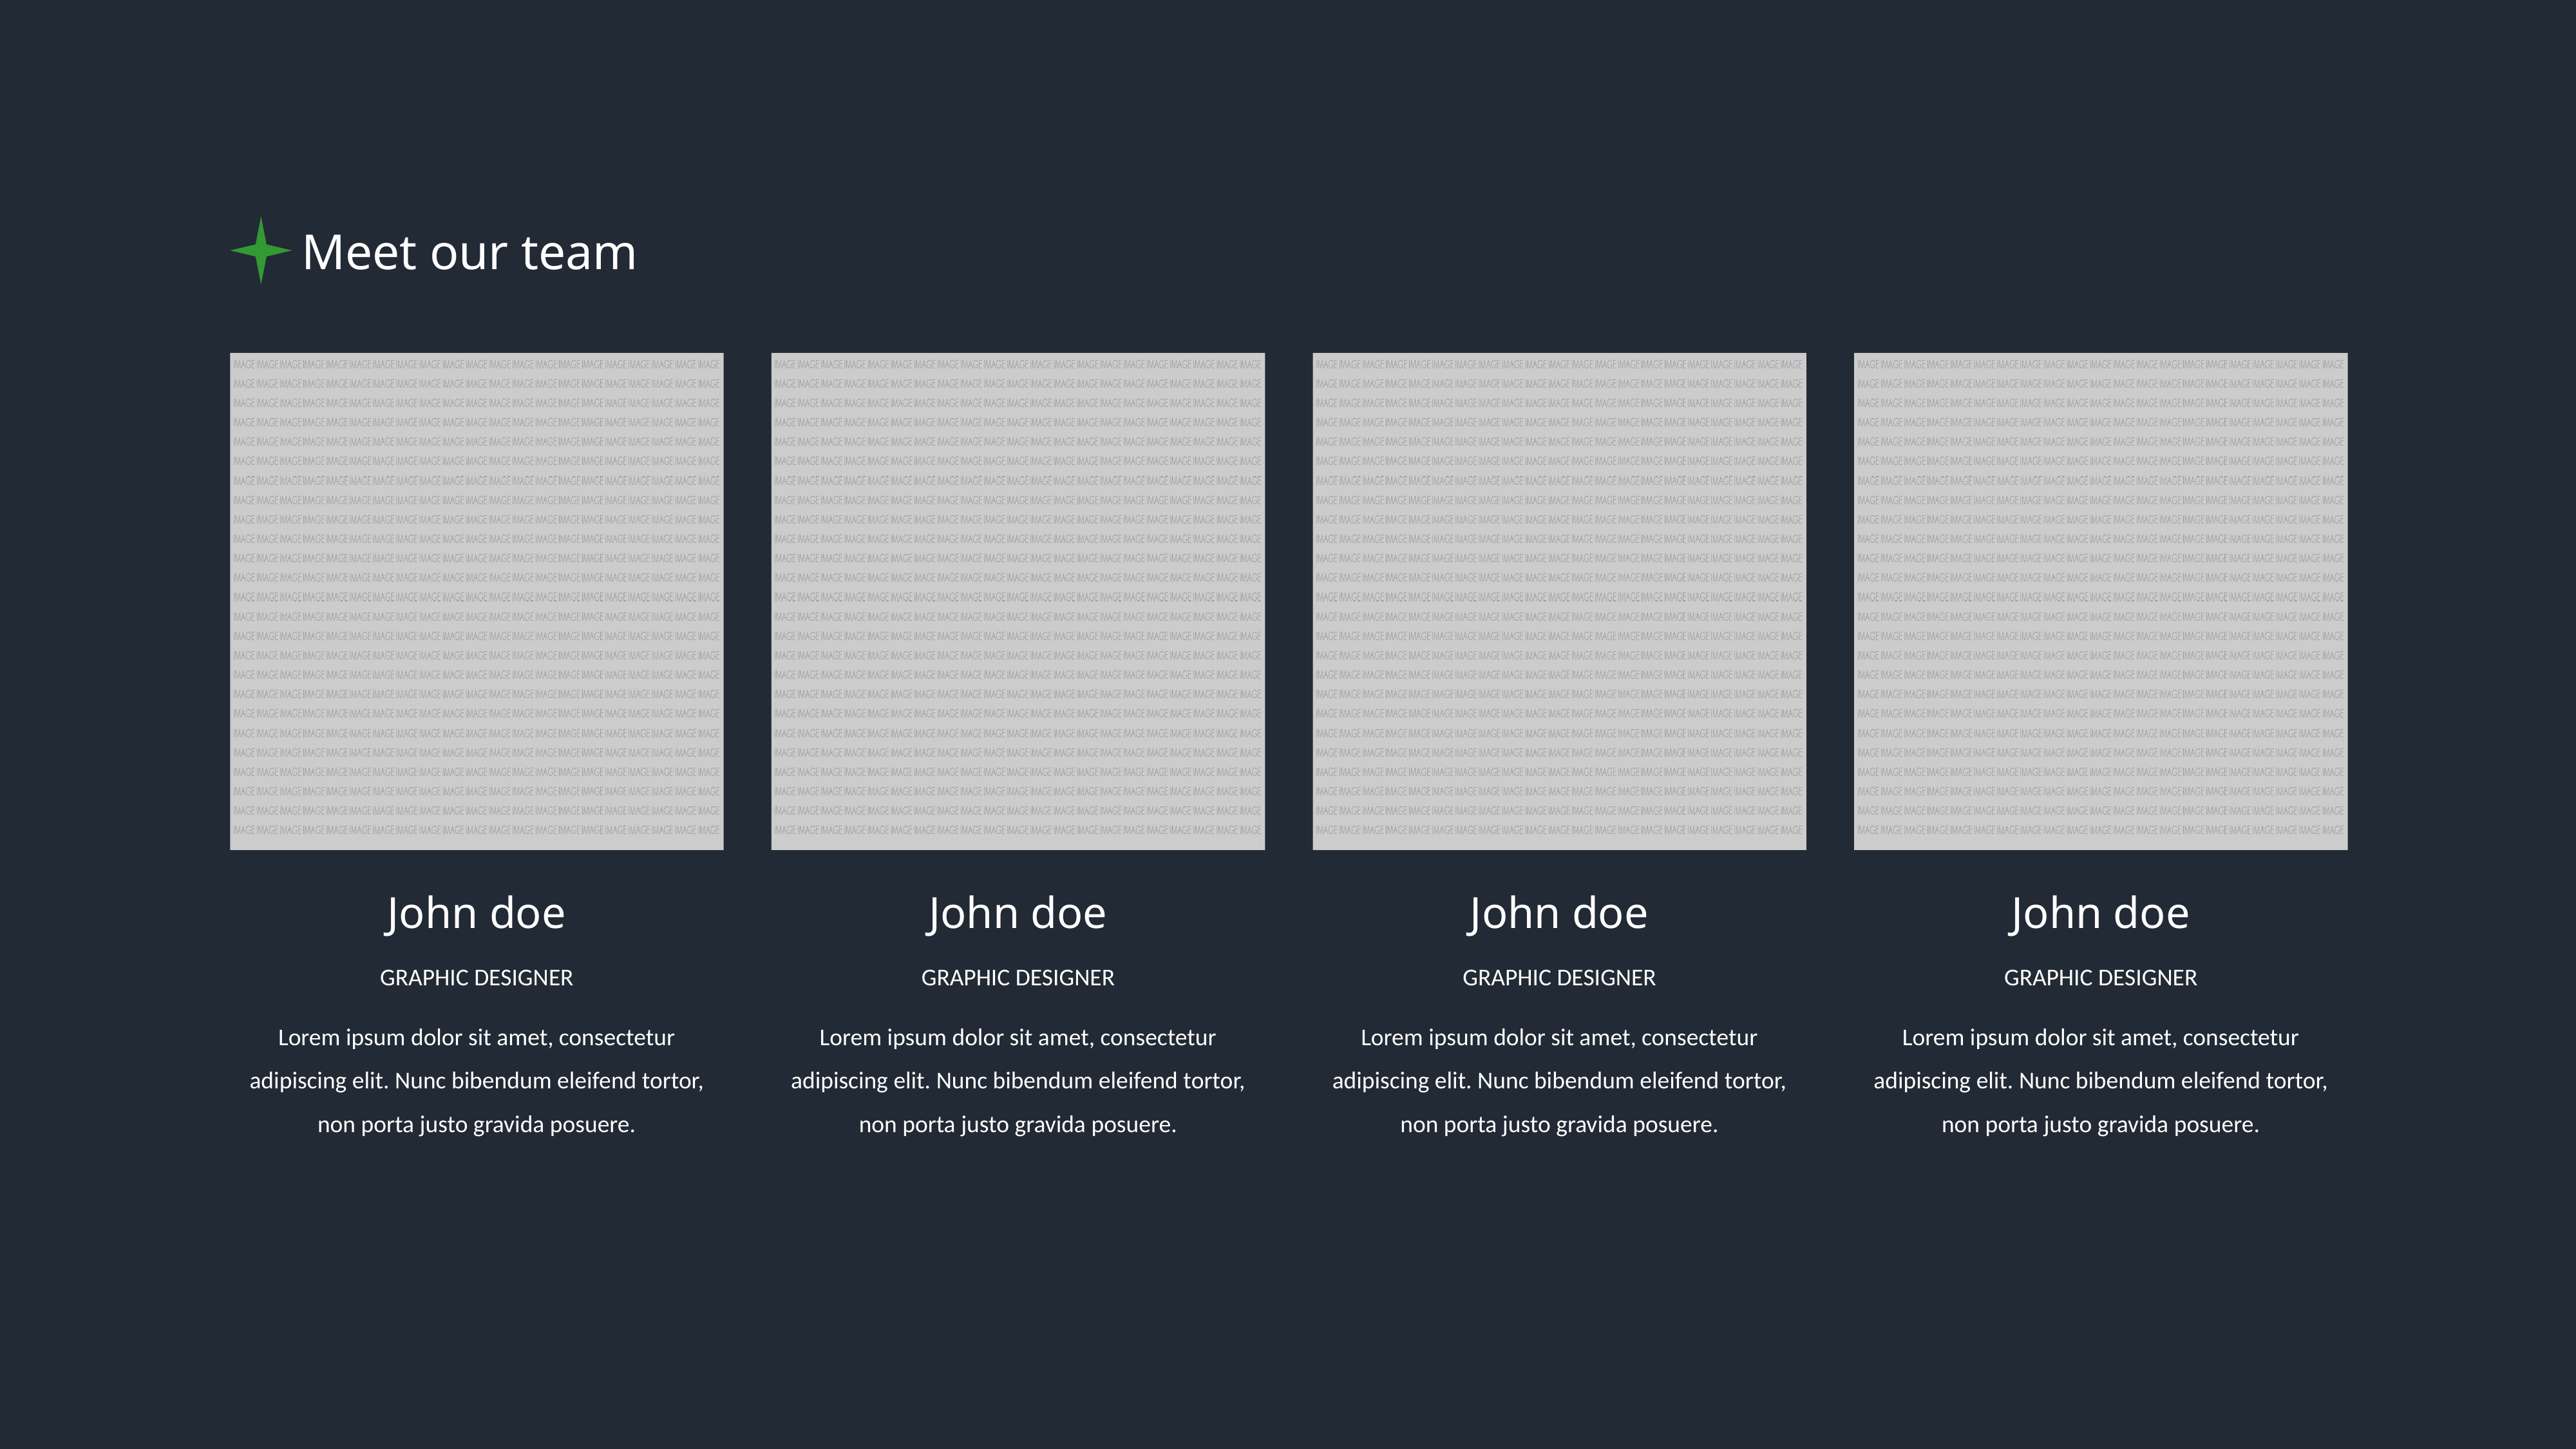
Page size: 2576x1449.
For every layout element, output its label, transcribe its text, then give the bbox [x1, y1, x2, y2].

text_box Lorem ipsum dolor sit amet, consectetur adipiscing elit. Nunc bibendum eleifend tortor, non porta justo gravida posuere. [1854, 1002, 2348, 1142]
text_box Meet our team [292, 216, 676, 284]
text_box Lorem ipsum dolor sit amet, consectetur adipiscing elit. Nunc bibendum eleifend tortor, non porta justo gravida posuere. [1312, 1002, 1806, 1142]
text_box [1853, 352, 2349, 850]
text_box [229, 352, 724, 850]
text_box John doe [771, 880, 1265, 942]
text_box GRAPHIC DESIGNER [230, 942, 724, 996]
text_box John doe [230, 880, 724, 942]
text_box Lorem ipsum dolor sit amet, consectetur adipiscing elit. Nunc bibendum eleifend tortor, non porta justo gravida posuere. [230, 1002, 724, 1142]
text_box GRAPHIC DESIGNER [771, 942, 1265, 996]
text_box [230, 216, 292, 285]
text_box GRAPHIC DESIGNER [1312, 942, 1806, 996]
text_box [1312, 352, 1807, 850]
text_box Lorem ipsum dolor sit amet, consectetur adipiscing elit. Nunc bibendum eleifend tortor, non porta justo gravida posuere. [771, 1002, 1265, 1142]
text_box [771, 352, 1265, 850]
text_box GRAPHIC DESIGNER [1854, 942, 2348, 996]
text_box John doe [1854, 880, 2348, 942]
text_box John doe [1312, 880, 1806, 942]
